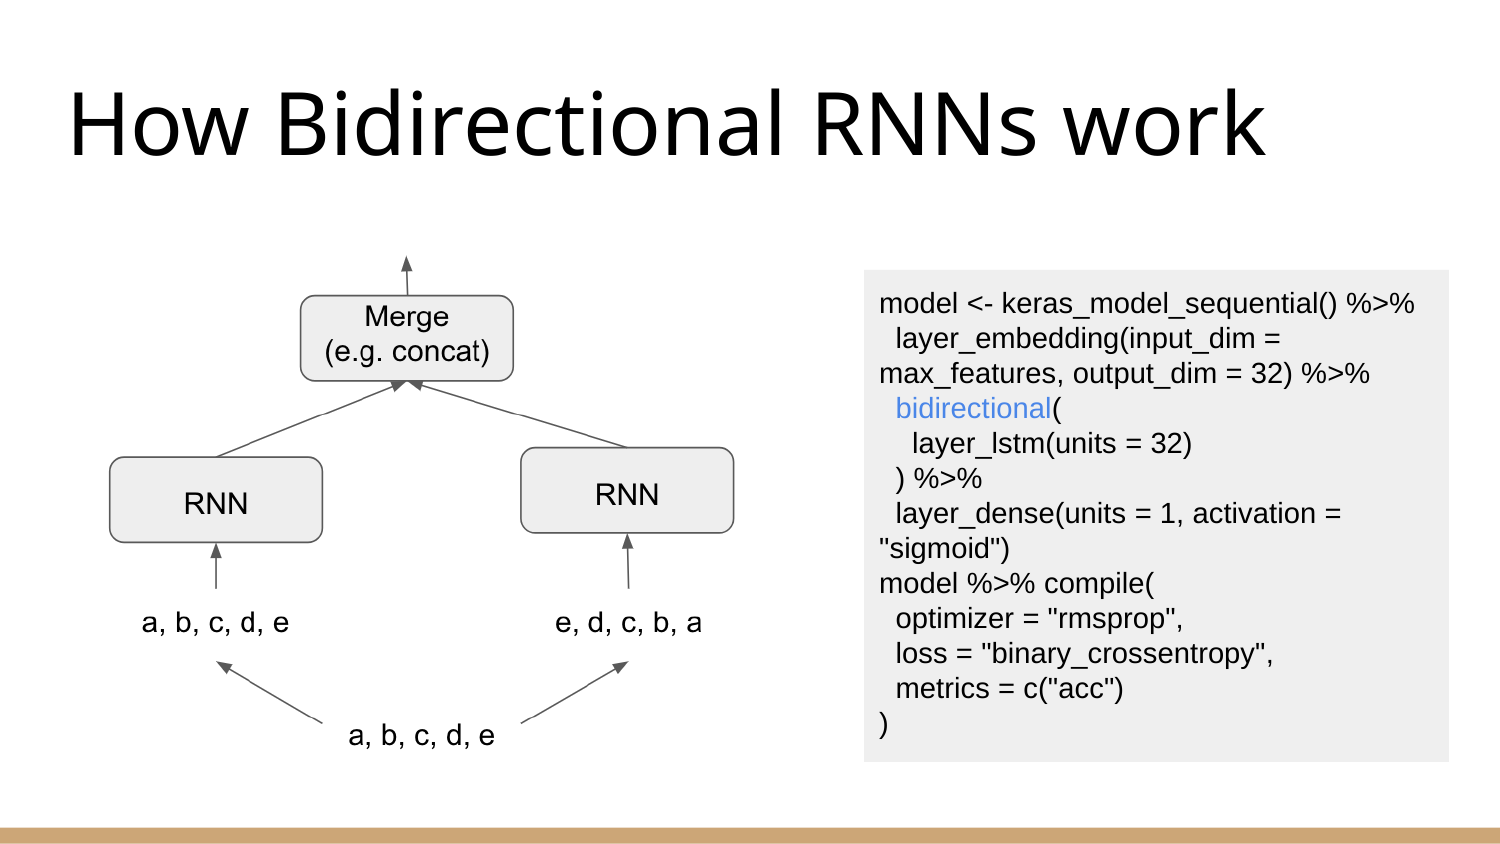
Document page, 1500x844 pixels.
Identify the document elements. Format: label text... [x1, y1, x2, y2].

picture [24, 212, 813, 819]
text_box model <- keras_model_sequential() %>% layer_embedding(input_dim = max_features, output_dim = 32) %>% bidirectional( layer_lstm(units = 32) ) %>% layer_dense(units = 1, activation = "sigmoid") model %>% compile( optimizer = "rmsprop", loss = "binary_crossentropy", metrics = c("acc") ) [864, 269, 1449, 762]
title How Bidirectional RNNs work [51, 51, 1449, 189]
